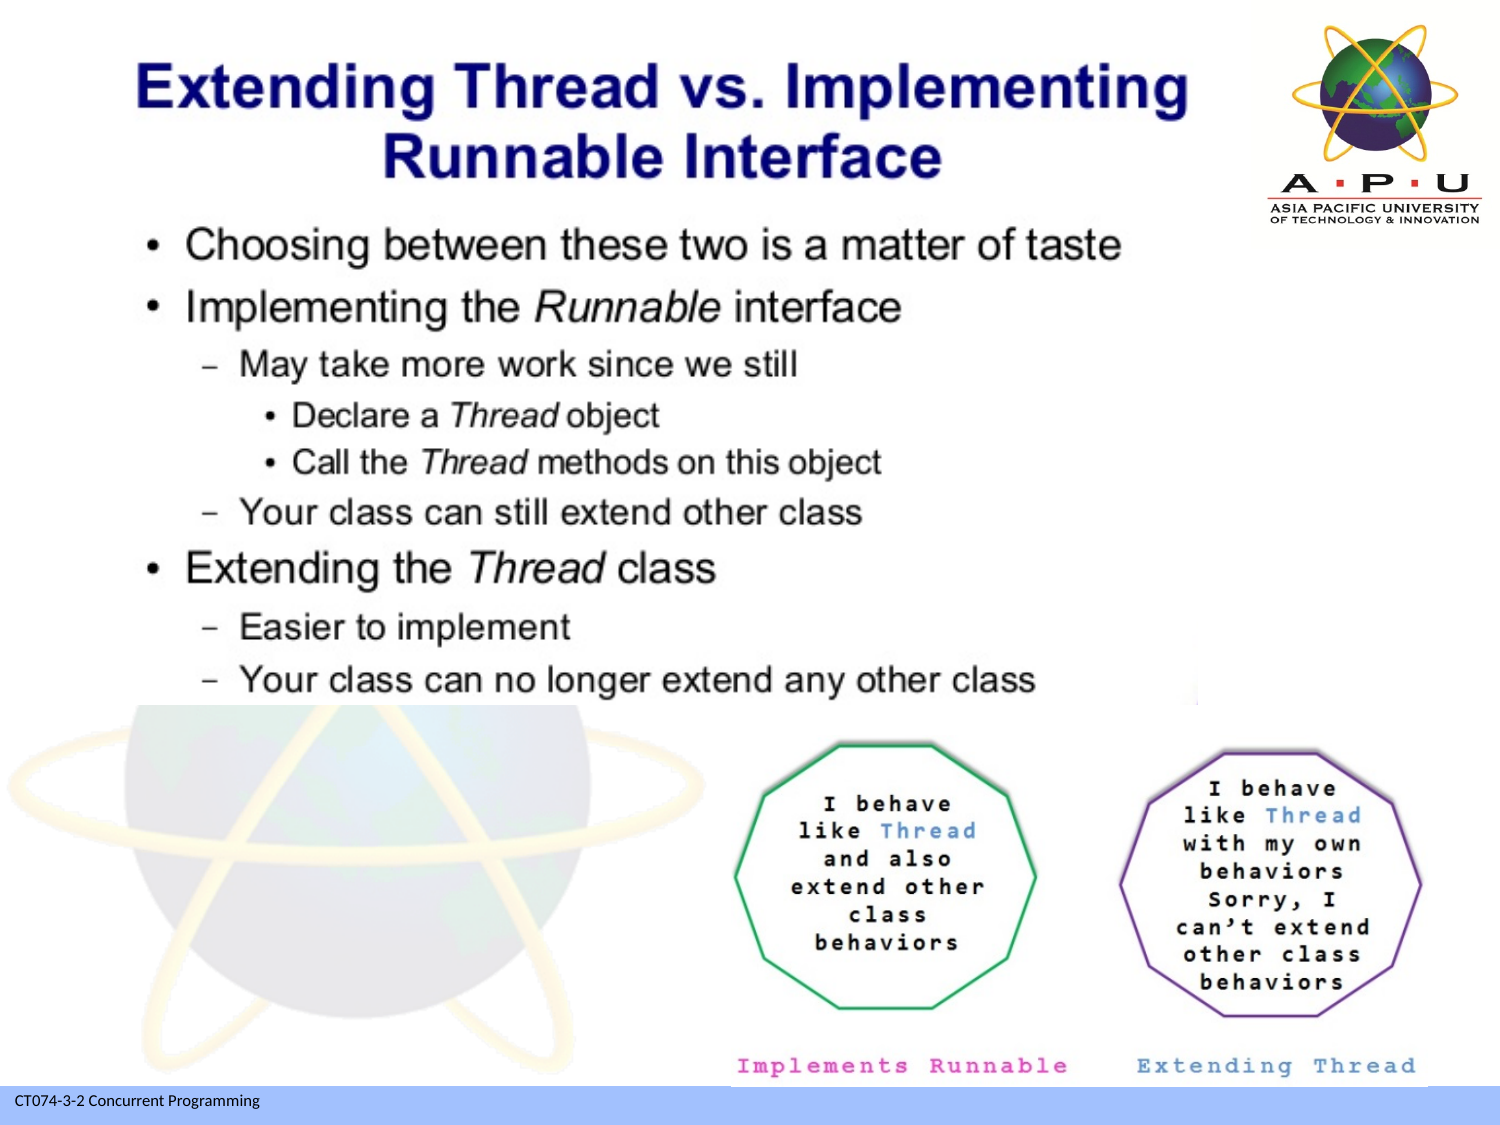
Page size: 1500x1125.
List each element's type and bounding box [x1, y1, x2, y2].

picture [1251, 0, 1500, 249]
picture [40, 0, 1199, 705]
picture [731, 735, 1428, 1088]
